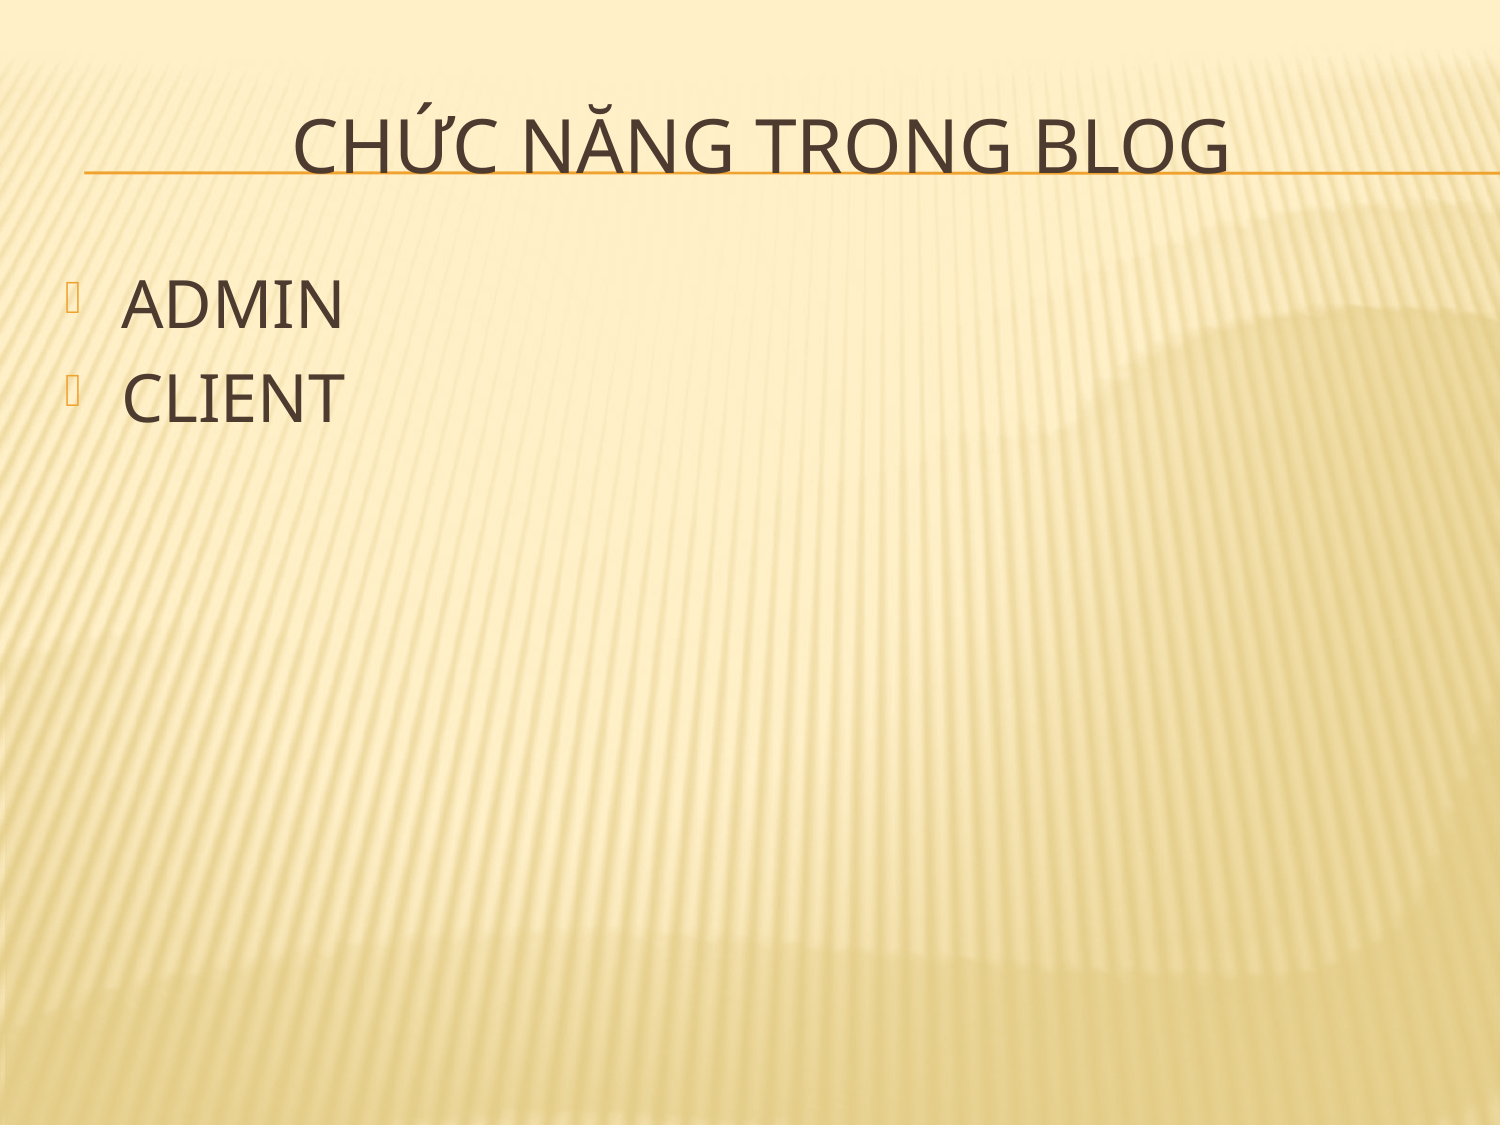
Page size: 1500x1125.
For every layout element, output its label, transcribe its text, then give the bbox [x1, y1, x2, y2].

title CHỨC NĂNG TRONG BLOG [50, 75, 1475, 213]
list ADMIN CLIENT [50, 254, 1475, 998]
